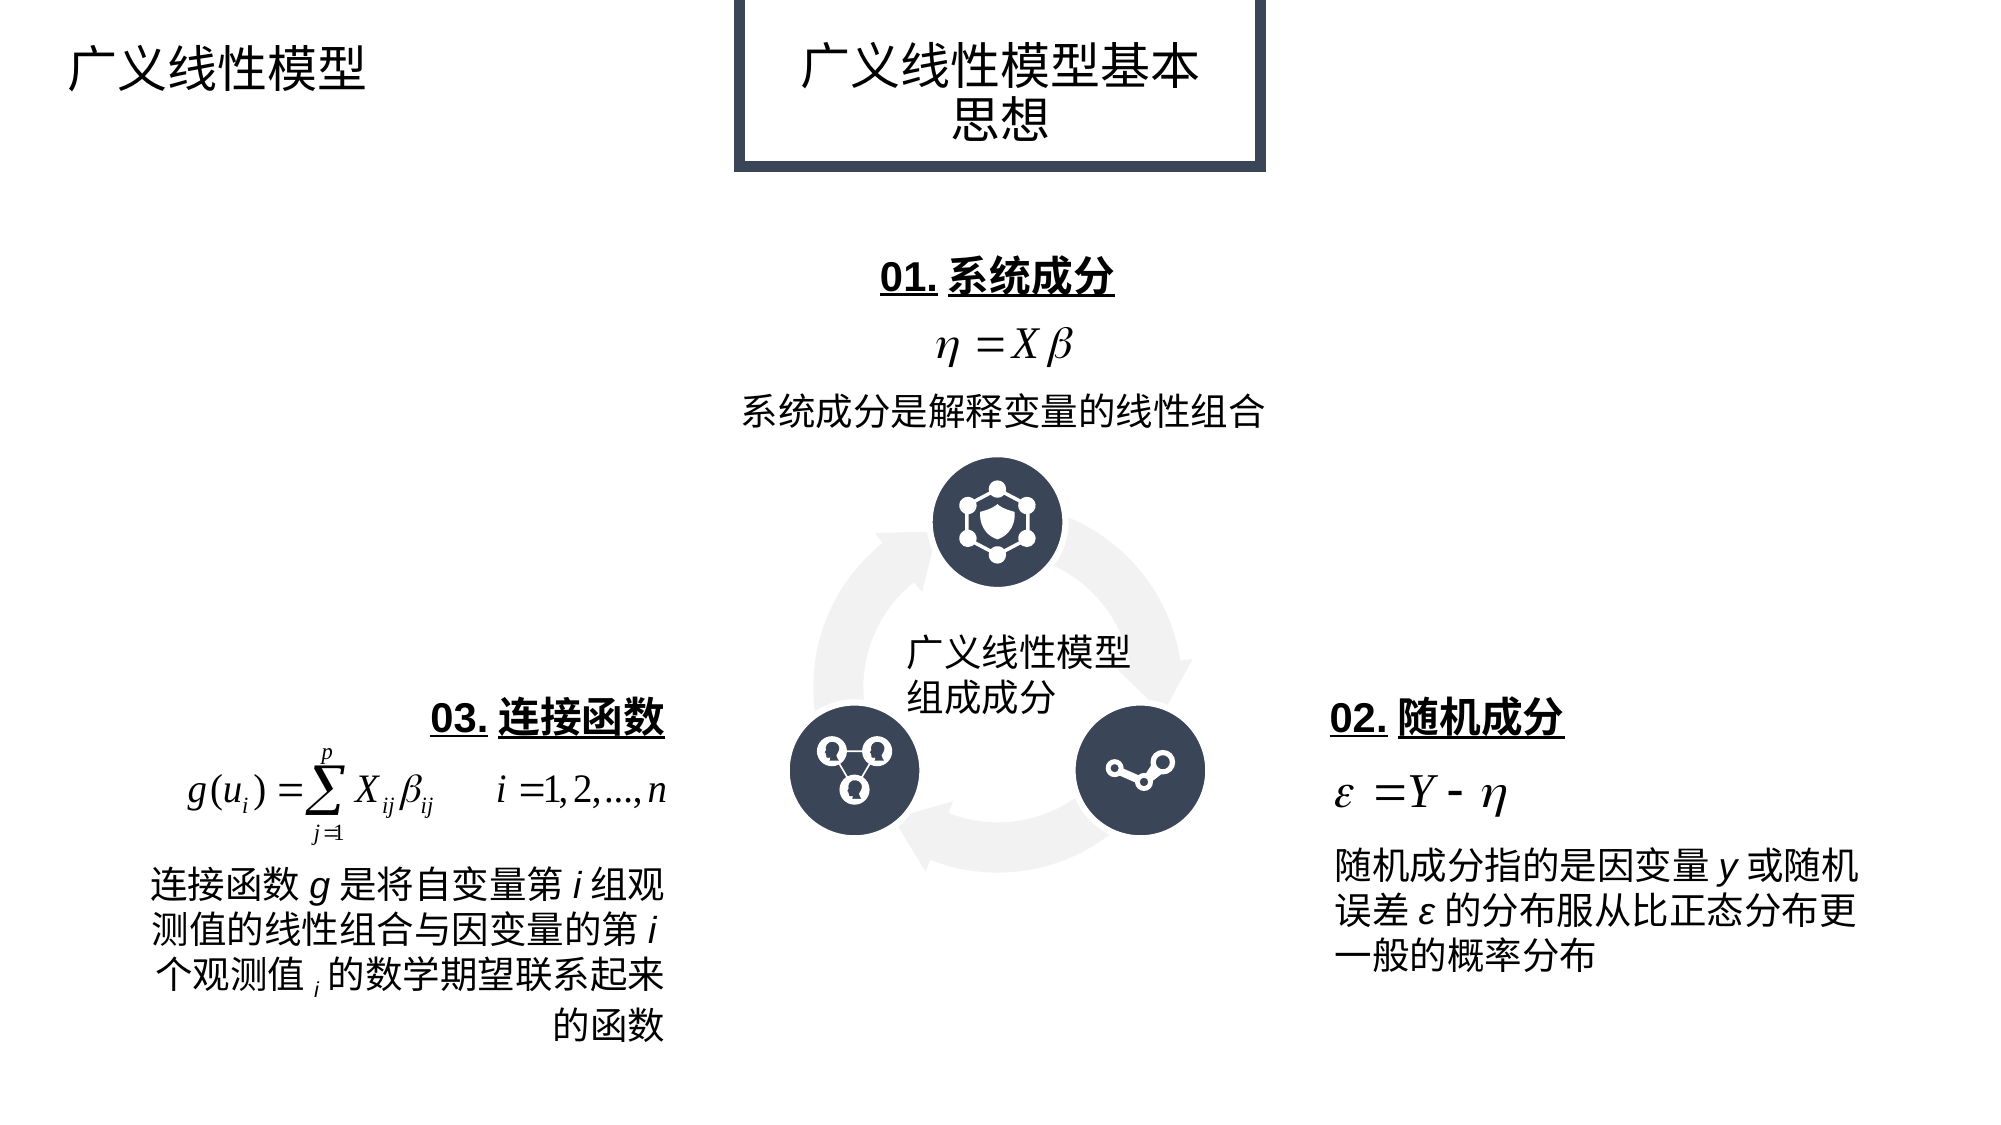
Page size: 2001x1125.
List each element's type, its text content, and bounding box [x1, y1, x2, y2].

picture [929, 317, 1085, 381]
picture [1325, 763, 1519, 832]
text_box 广义线性模型 [26, 2, 408, 107]
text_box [180, 735, 676, 854]
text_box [107, 229, 1892, 963]
text_box [739, 0, 1261, 168]
